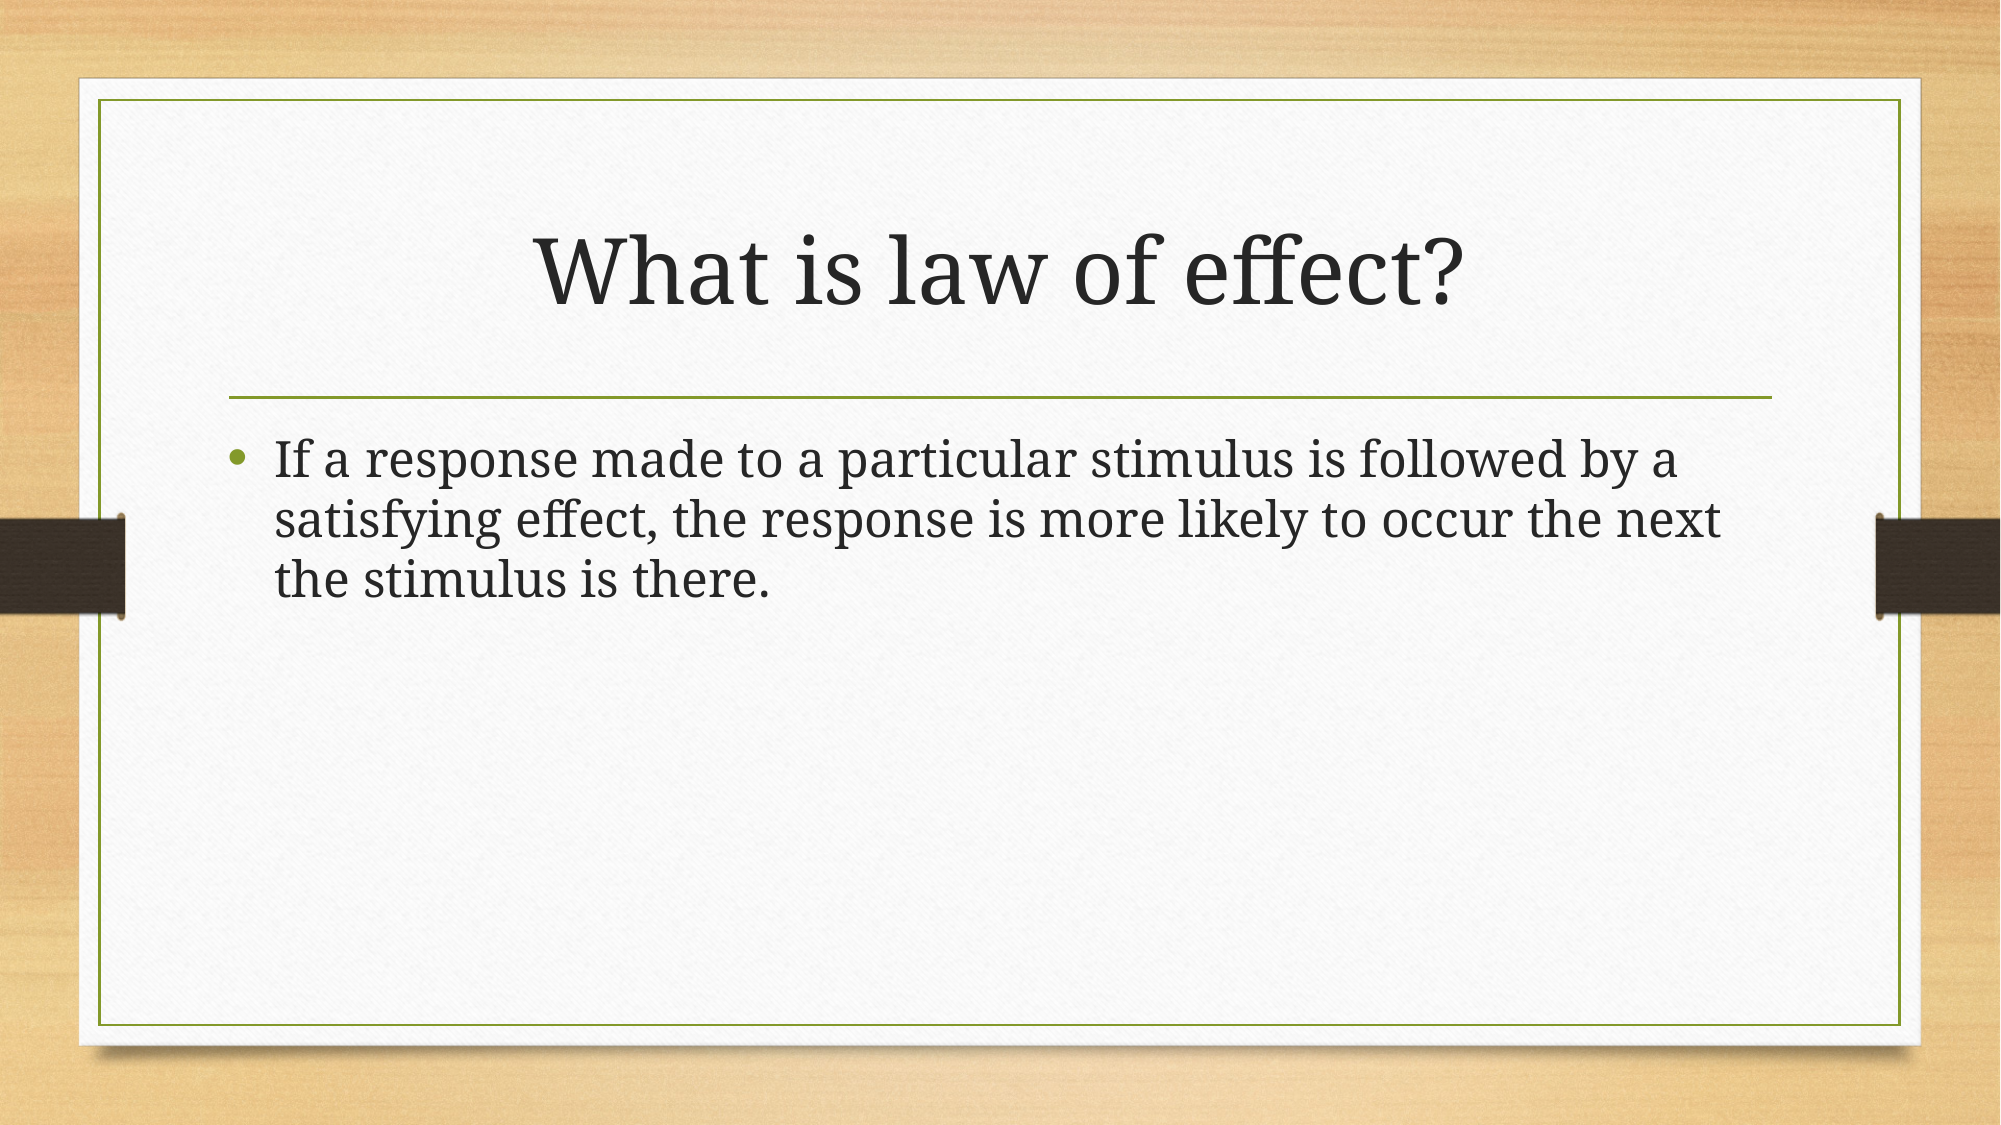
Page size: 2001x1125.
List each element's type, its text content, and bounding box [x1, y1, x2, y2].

title What is law of effect? [212, 161, 1788, 375]
list If a response made to a particular stimulus is followed by a satisfying effect, the response is more likely to occur the next the stimulus is there. [212, 419, 1788, 964]
picture [0, 0, 2001, 1125]
